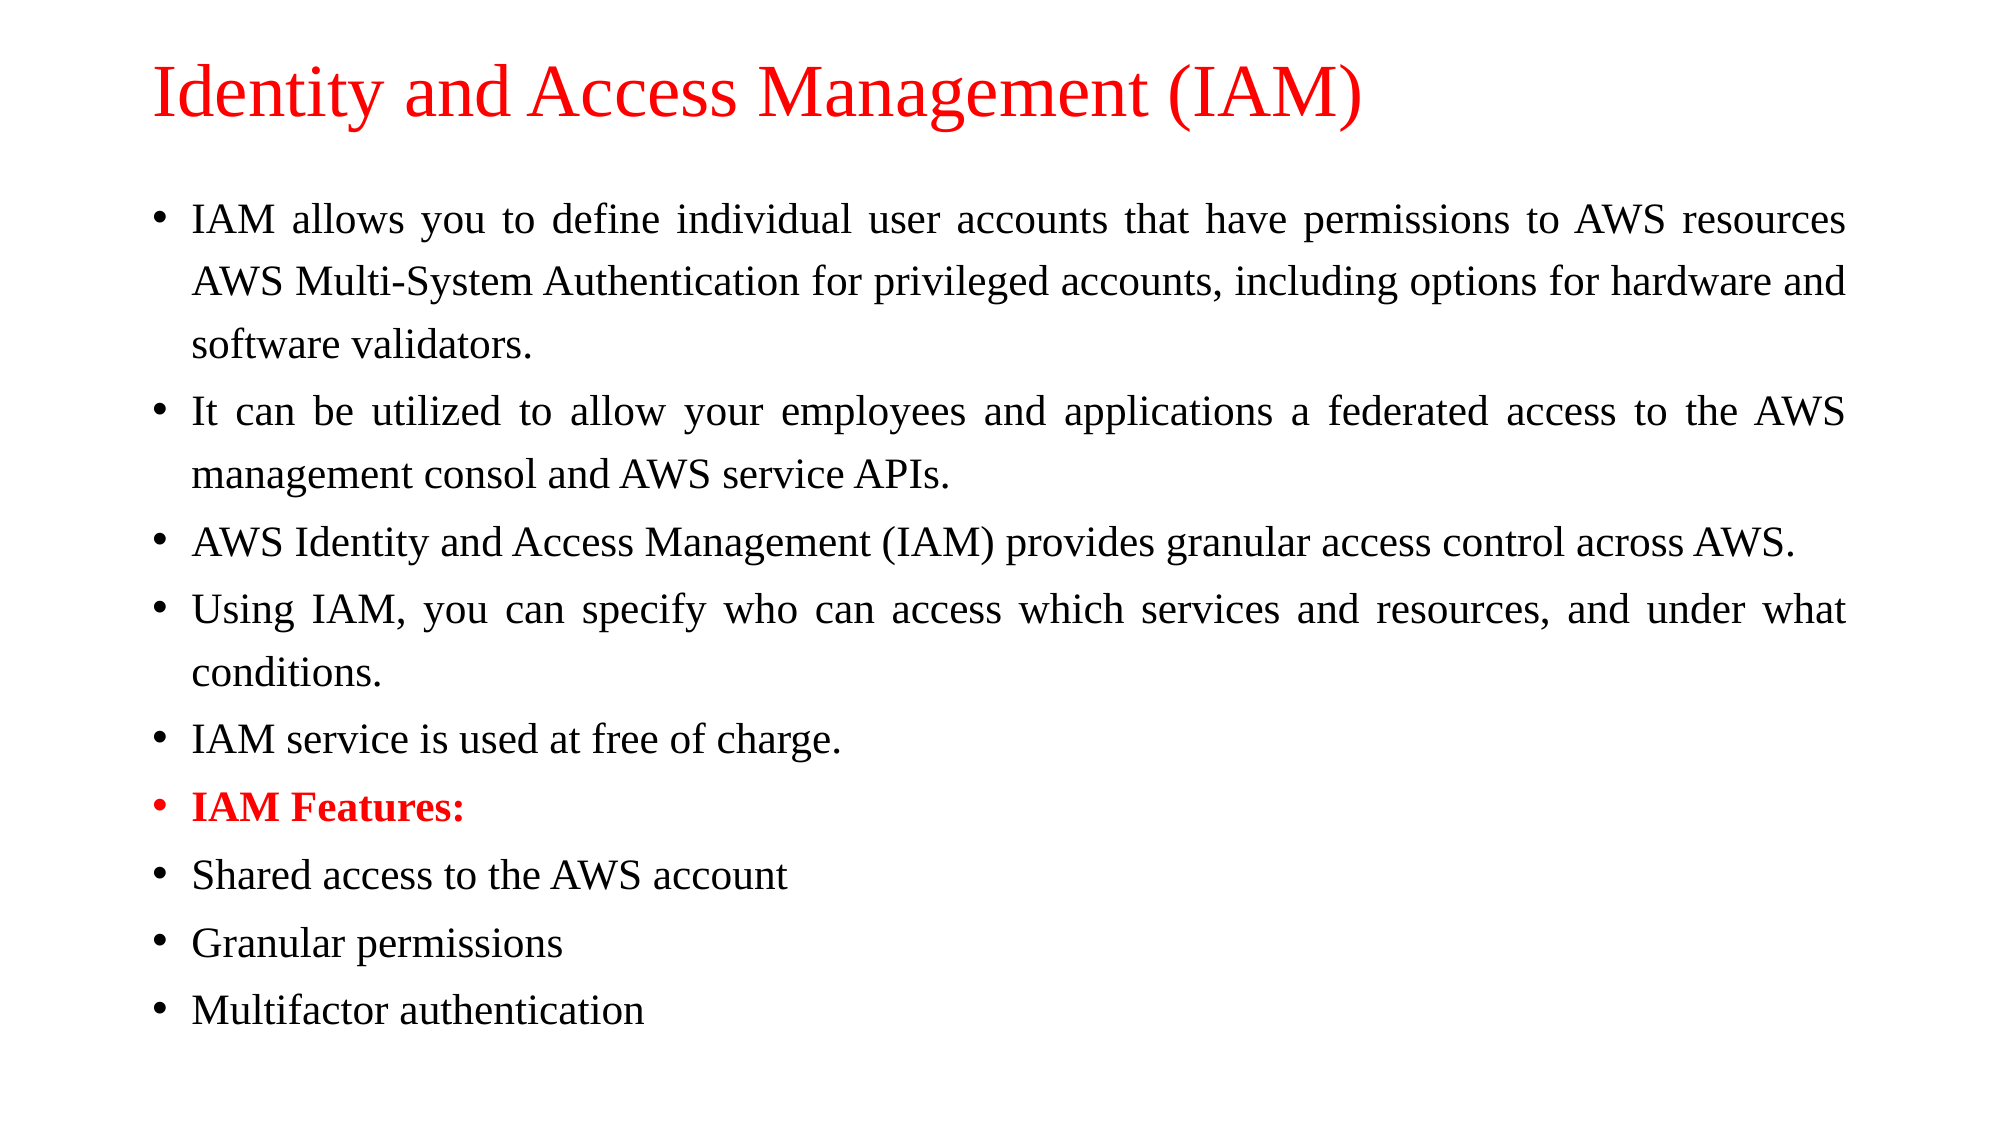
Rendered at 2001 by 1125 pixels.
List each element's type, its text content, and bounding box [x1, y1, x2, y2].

title Identity and Access Management (IAM) [137, 32, 1863, 152]
list IAM allows you to define individual user accounts that have permissions to AWS resources AWS Multi-System Authentication for privileged accounts, including options for hardware and software validators. It can be utilized to allow your employees and applications a federated access to the AWS management consol and AWS service APIs. AWS Identity and Access Management (IAM) provides granular access control across AWS. Using IAM, you can specify who can access which services and resources, and under what conditions. IAM service is used at free of charge. IAM Features: Shared access to the AWS account Granular permissions Multifactor authentication [137, 172, 1863, 1108]
